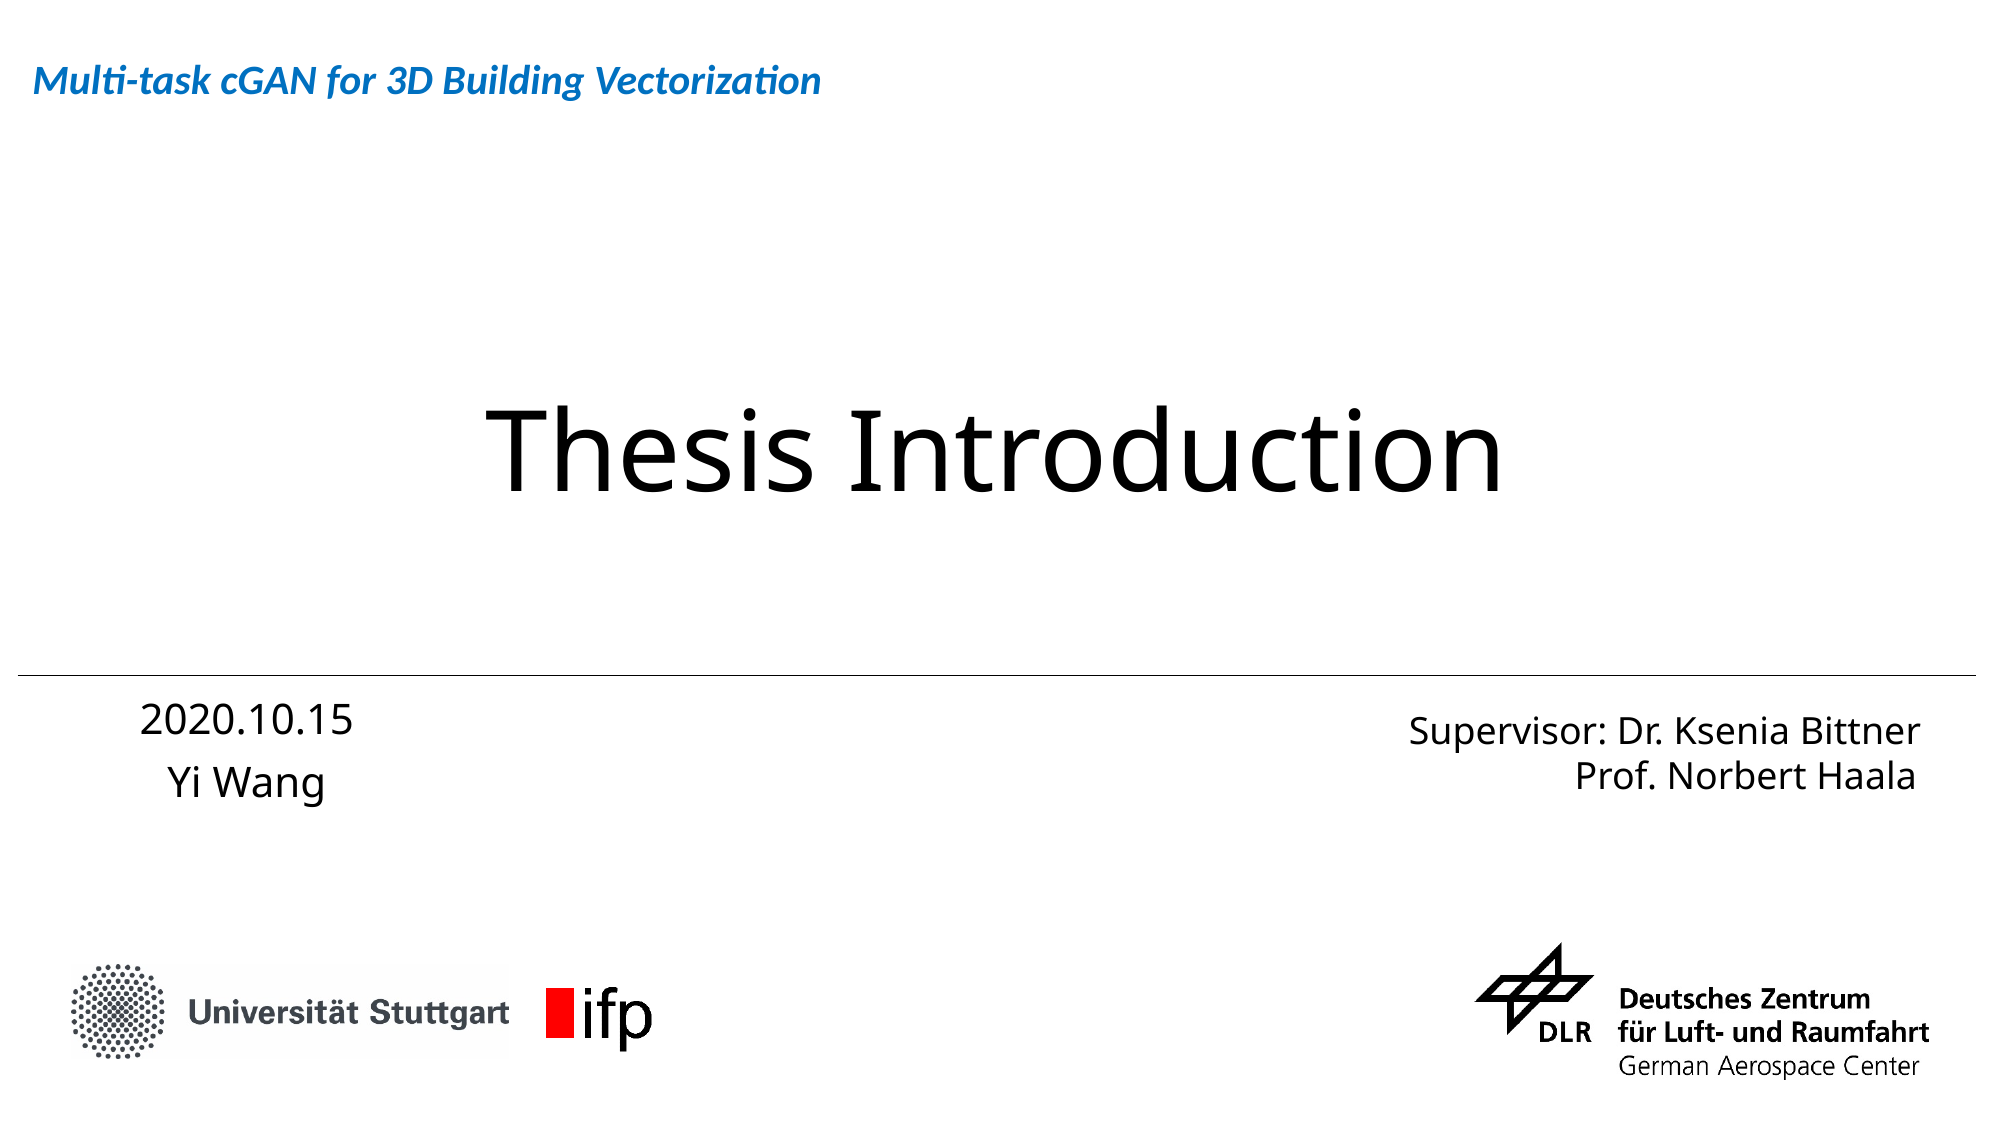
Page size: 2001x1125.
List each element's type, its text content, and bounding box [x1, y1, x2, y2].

picture [521, 942, 676, 1096]
picture [1474, 942, 1929, 1080]
text_box Multi-task cGAN for 3D Building Vectorization [17, 45, 920, 111]
picture [71, 964, 509, 1059]
text_box Supervisor: Dr. Ksenia Bittner Prof. Norbert Haala [1394, 699, 1937, 805]
title Thesis Introduction [246, 389, 1747, 524]
subtitle 2020.10.15 Yi Wang [92, 690, 401, 815]
